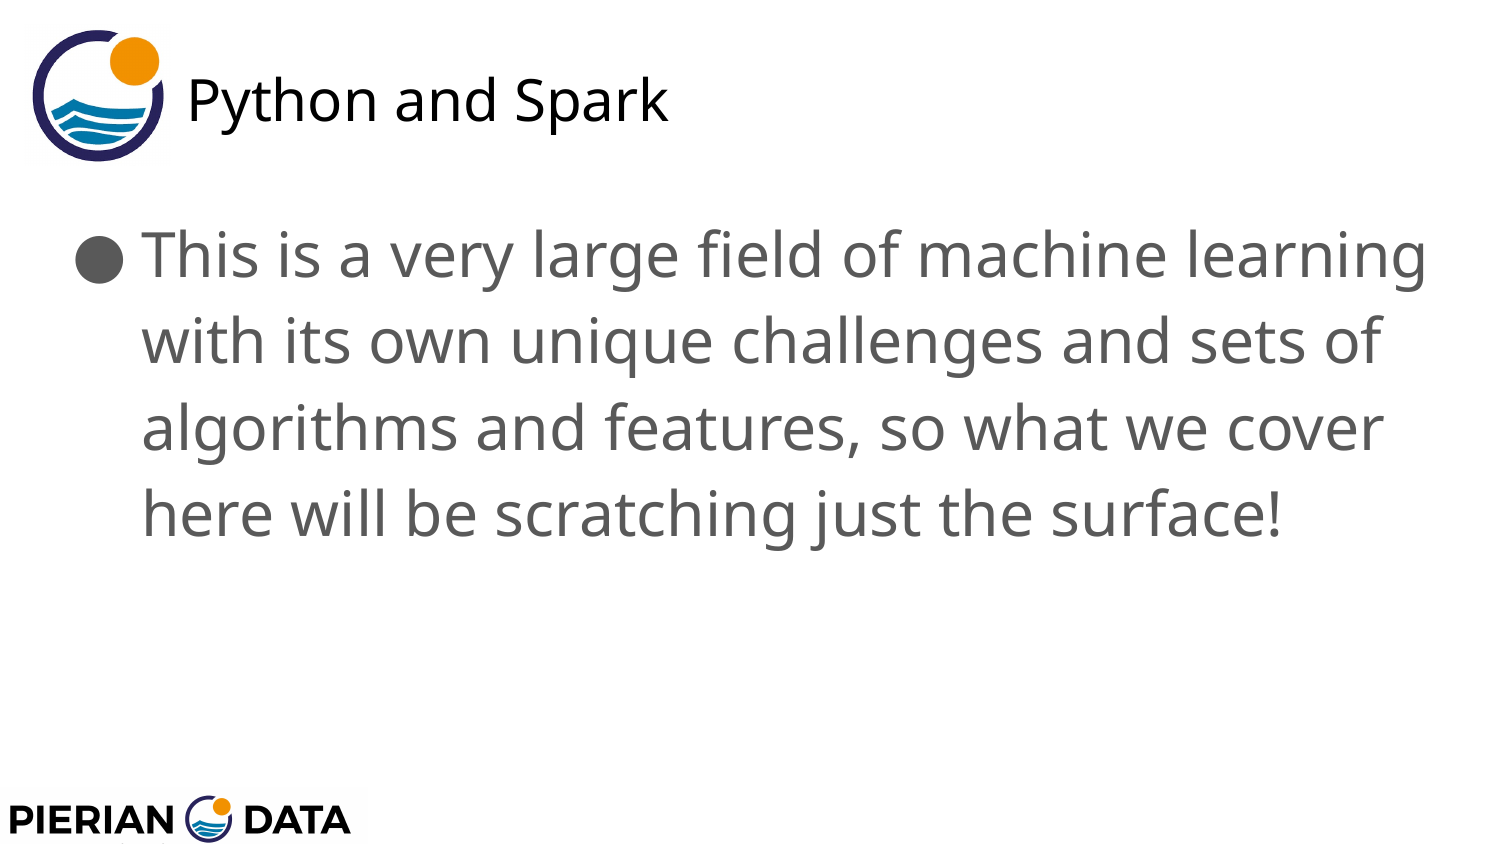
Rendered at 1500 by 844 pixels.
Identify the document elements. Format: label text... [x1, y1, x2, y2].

list This is a very large field of machine learning with its own unique challenges and sets of algorithms and features, so what we cover here will be scratching just the surface! [51, 189, 1449, 750]
picture [24, 24, 172, 167]
title Python and Spark [176, 48, 1449, 143]
picture [0, 787, 368, 844]
